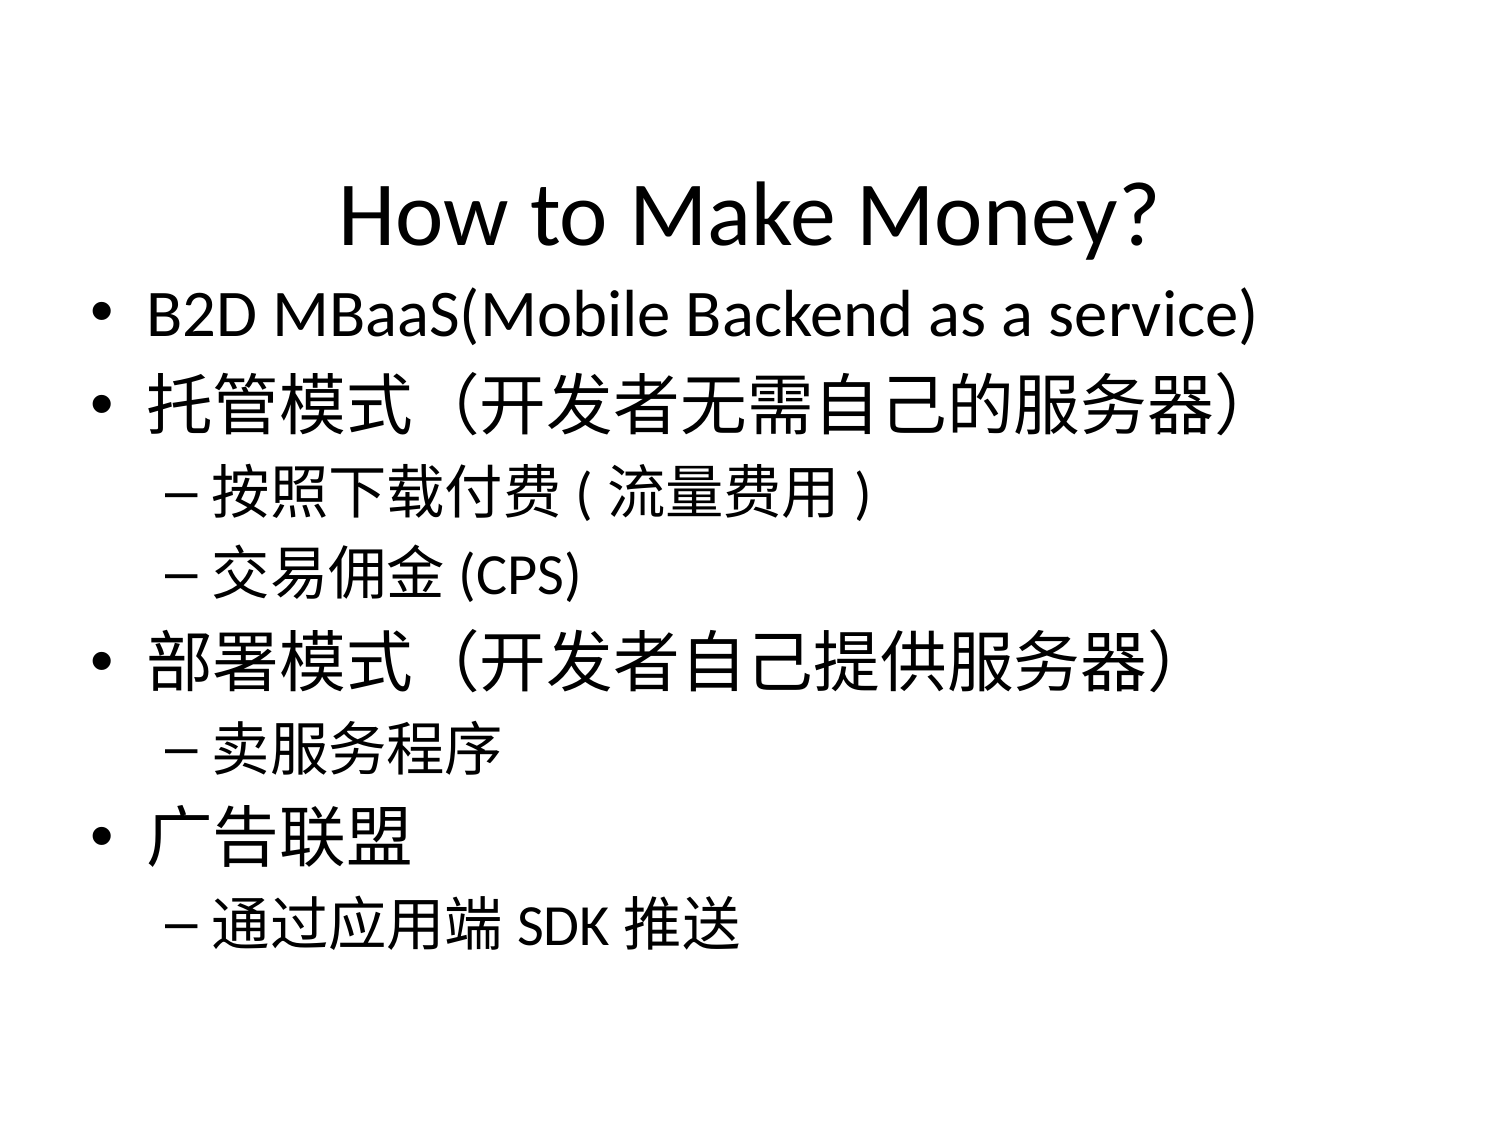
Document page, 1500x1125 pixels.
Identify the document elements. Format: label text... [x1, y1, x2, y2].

list B2D MBaaS(Mobile Backend as a service) 托管模式（开发者无需自己的服务器） 按照下载付费(流量费用) 交易佣金(CPS) 部署模式（开发者自己提供服务器） 卖服务程序 广告联盟 通过应用端SDK推送 [75, 262, 1425, 1005]
title How to Make Money? [75, 115, 1425, 262]
